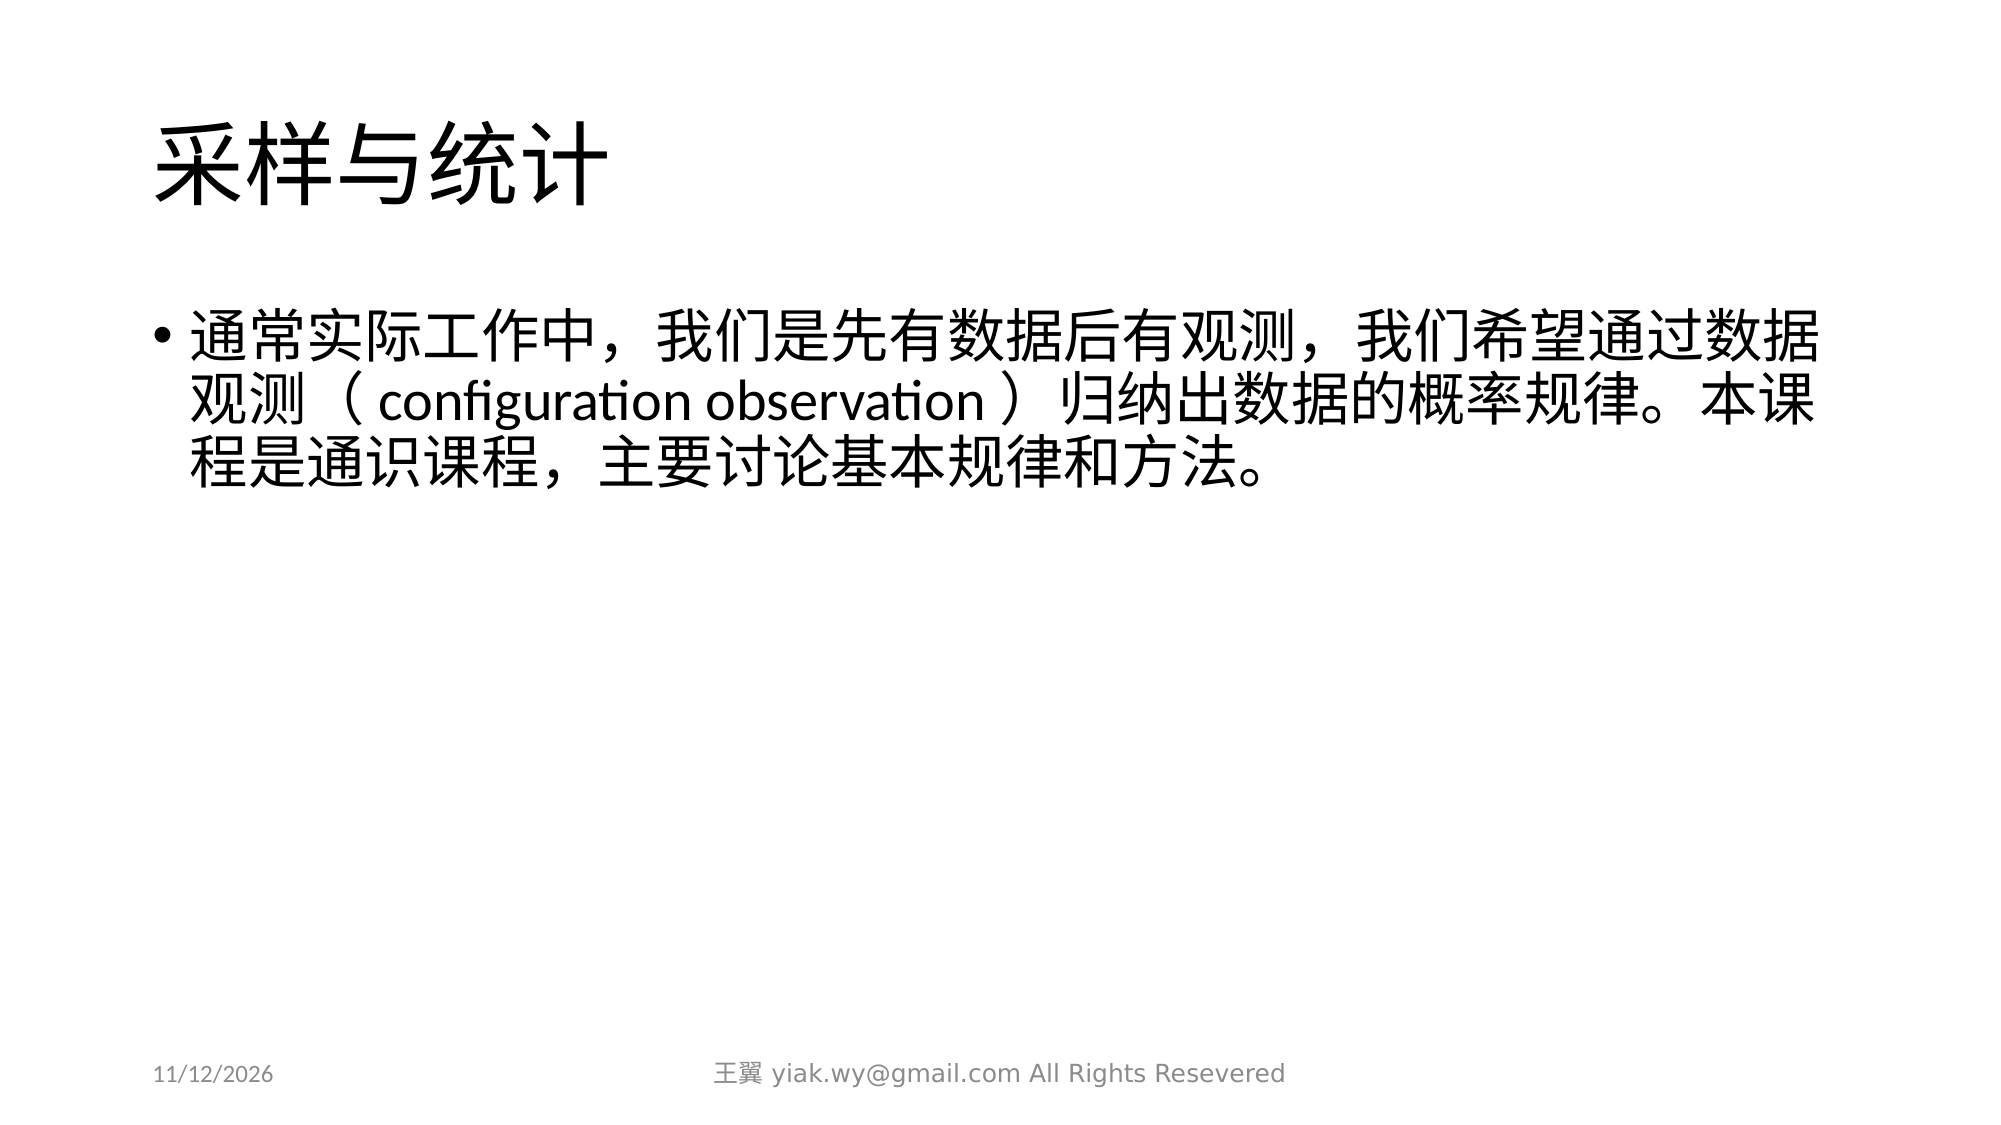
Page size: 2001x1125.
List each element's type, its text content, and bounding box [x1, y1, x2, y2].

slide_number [137, 1042, 588, 1103]
list 通常实际工作中，我们是先有数据后有观测，我们希望通过数据观测（configuration observation）归纳出数据的概率规律。本课程是通识课程，主要讨论基本规律和方法。 [137, 299, 1863, 1014]
title 采样与统计 [137, 59, 1863, 278]
footer 王翼 yiak.wy@gmail.com All Rights Resevered [662, 1042, 1338, 1103]
